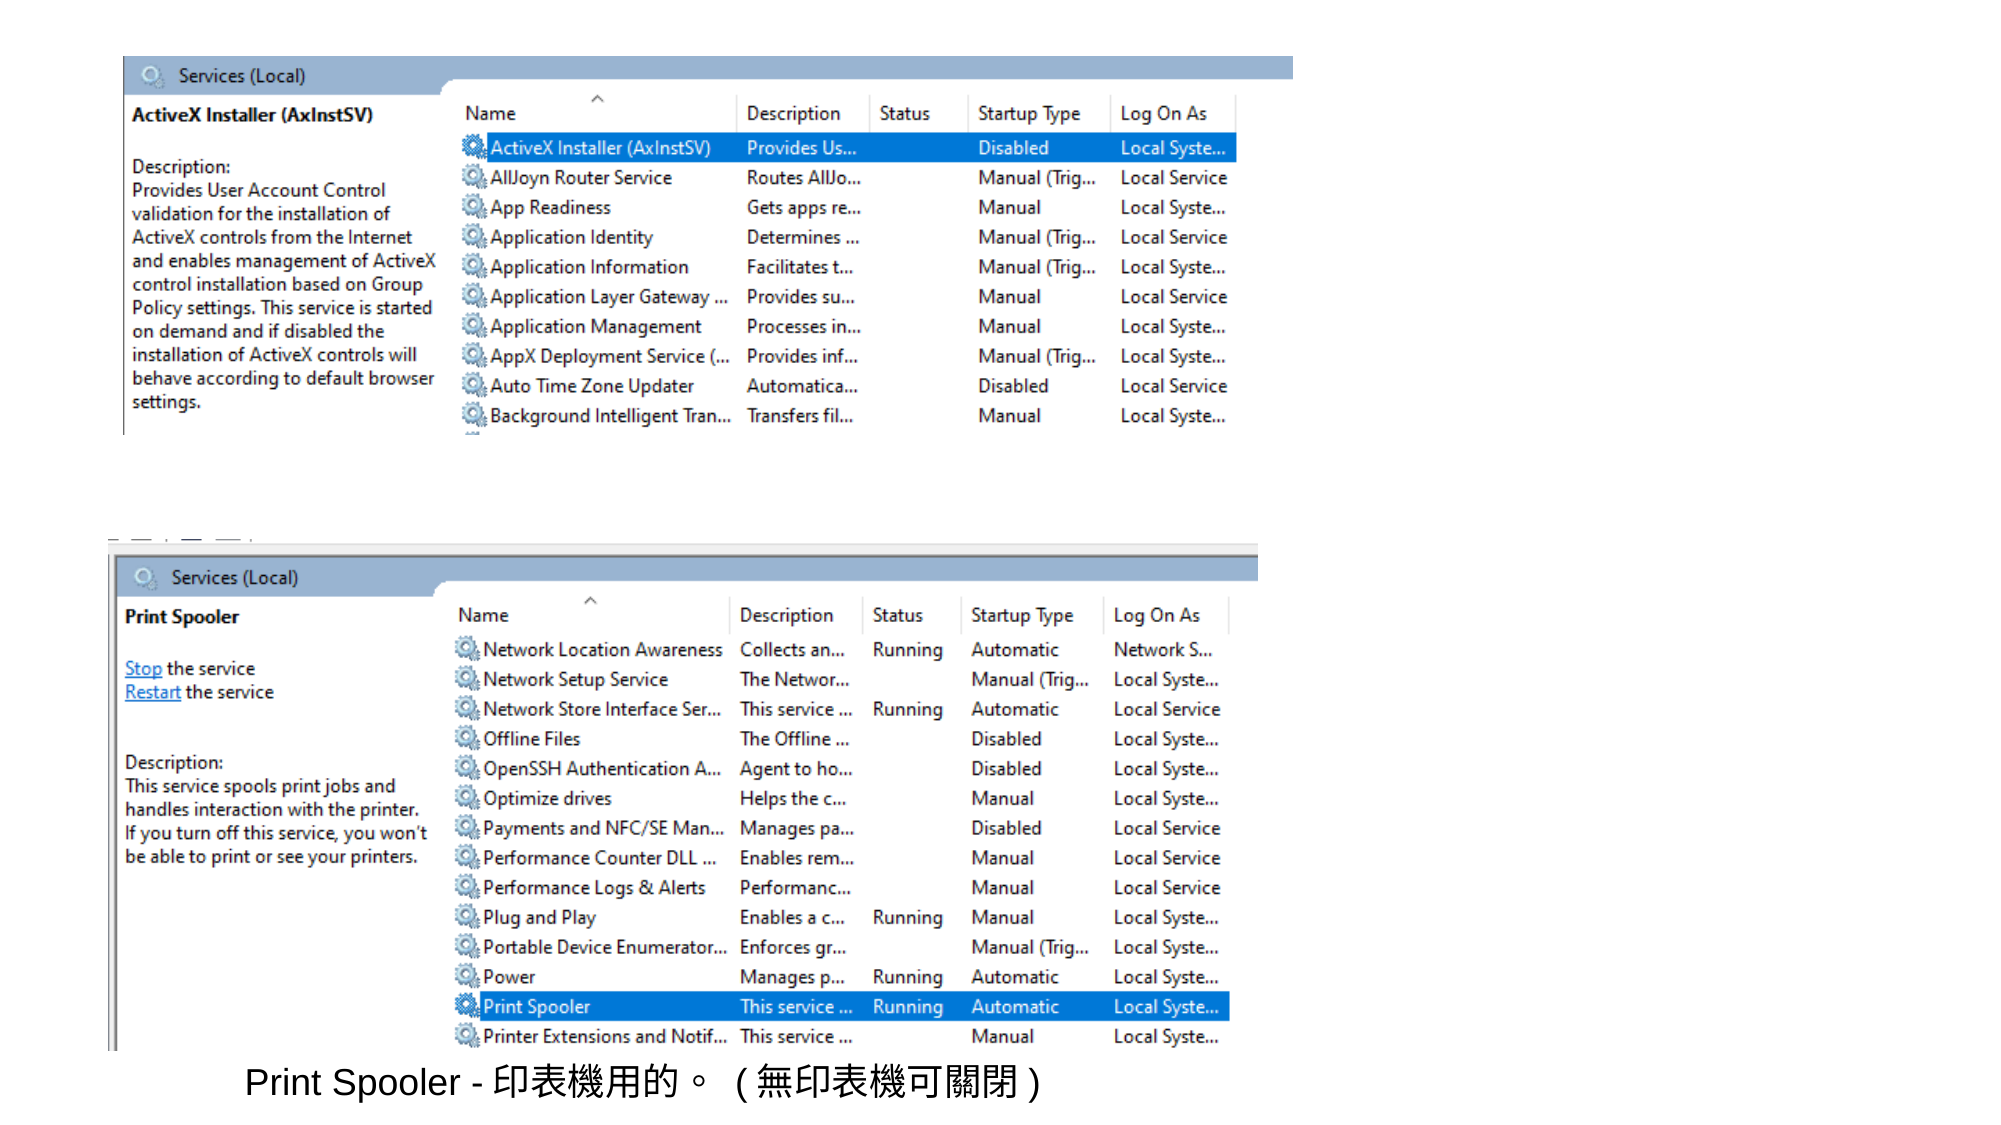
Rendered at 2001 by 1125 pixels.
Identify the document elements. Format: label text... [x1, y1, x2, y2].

picture [108, 539, 1258, 1051]
text_box Print Spooler -印表機用的。 (無印表機可關閉) [229, 1051, 1056, 1111]
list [123, 56, 1293, 435]
